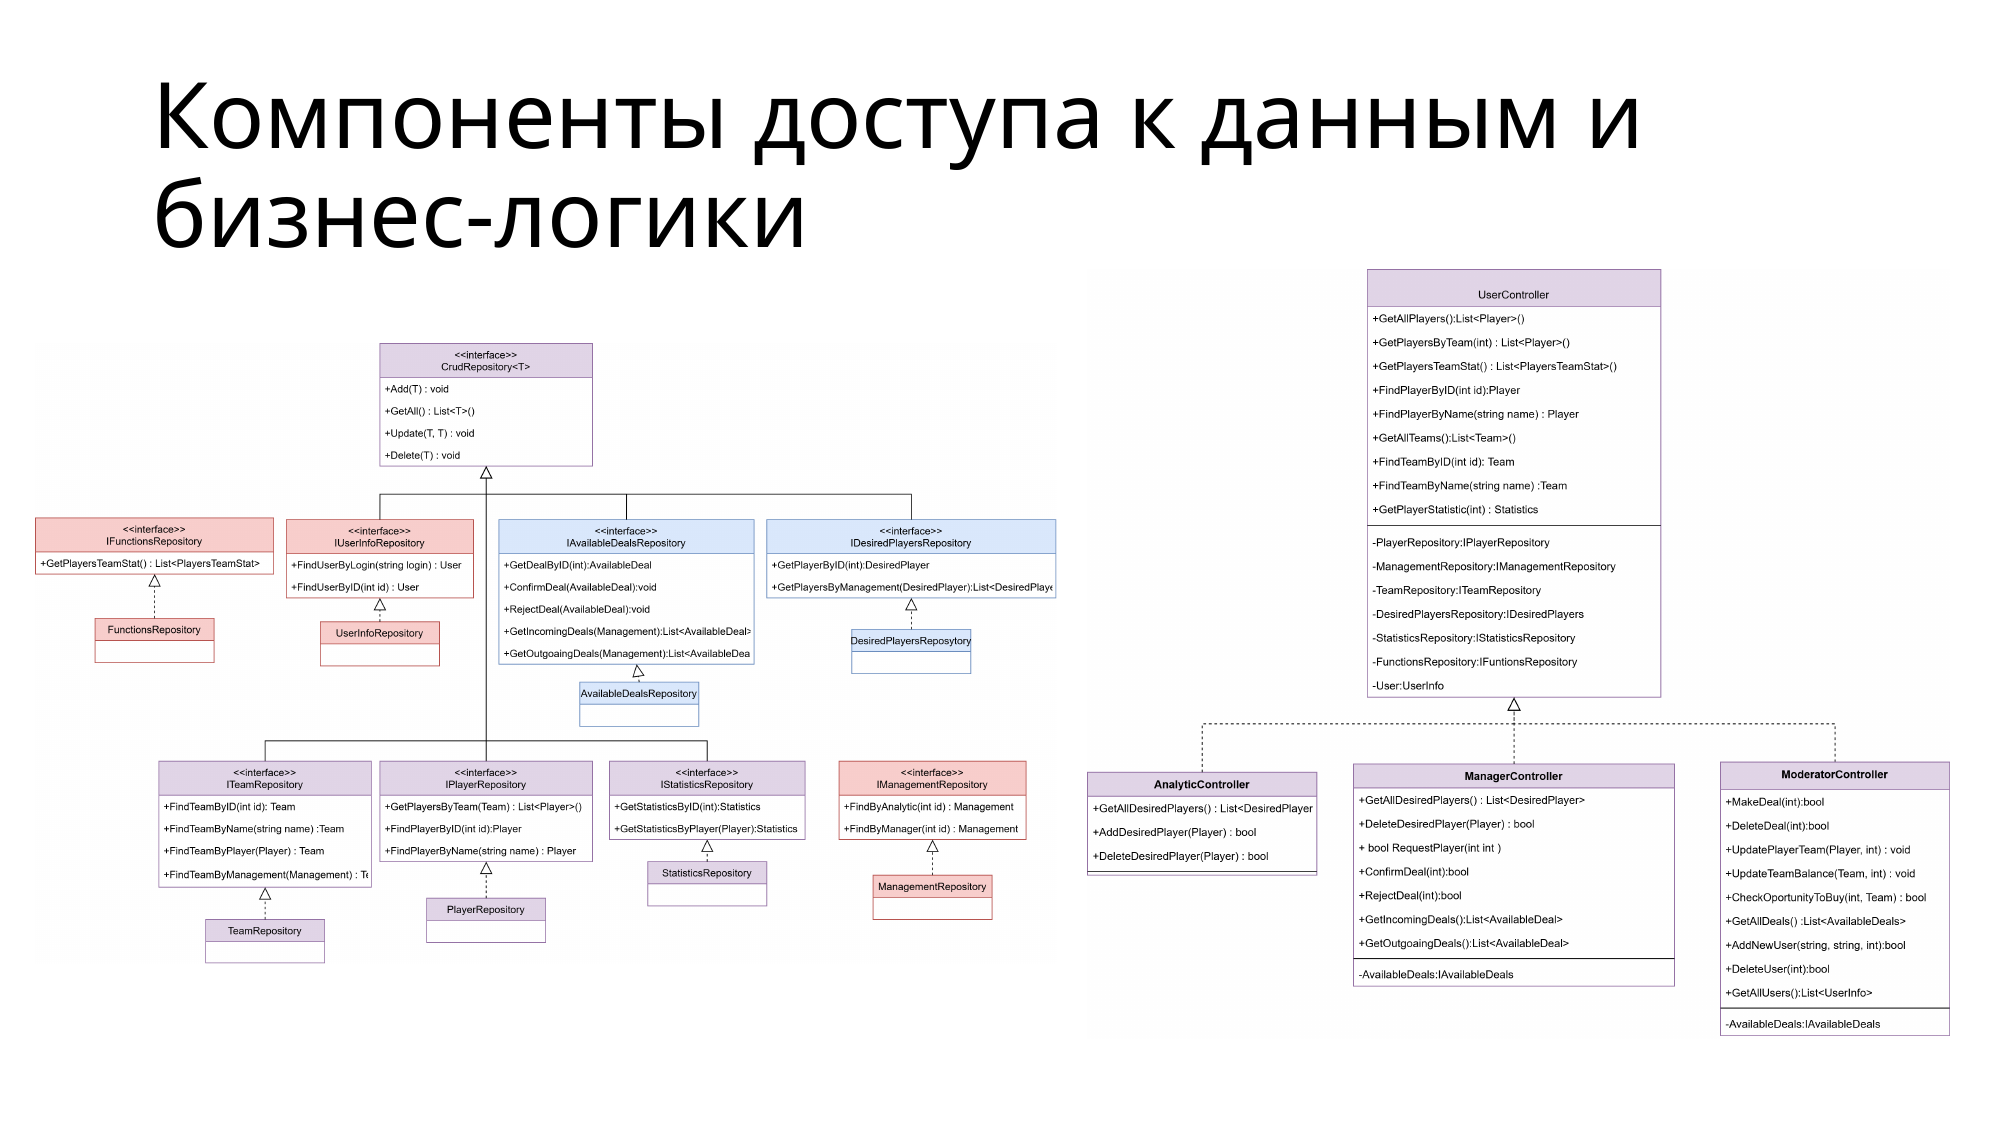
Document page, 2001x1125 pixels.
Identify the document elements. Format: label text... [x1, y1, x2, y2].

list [35, 343, 1057, 964]
picture [1087, 269, 1950, 1039]
title Компоненты доступа к данным и бизнес-логики [137, 59, 1863, 278]
